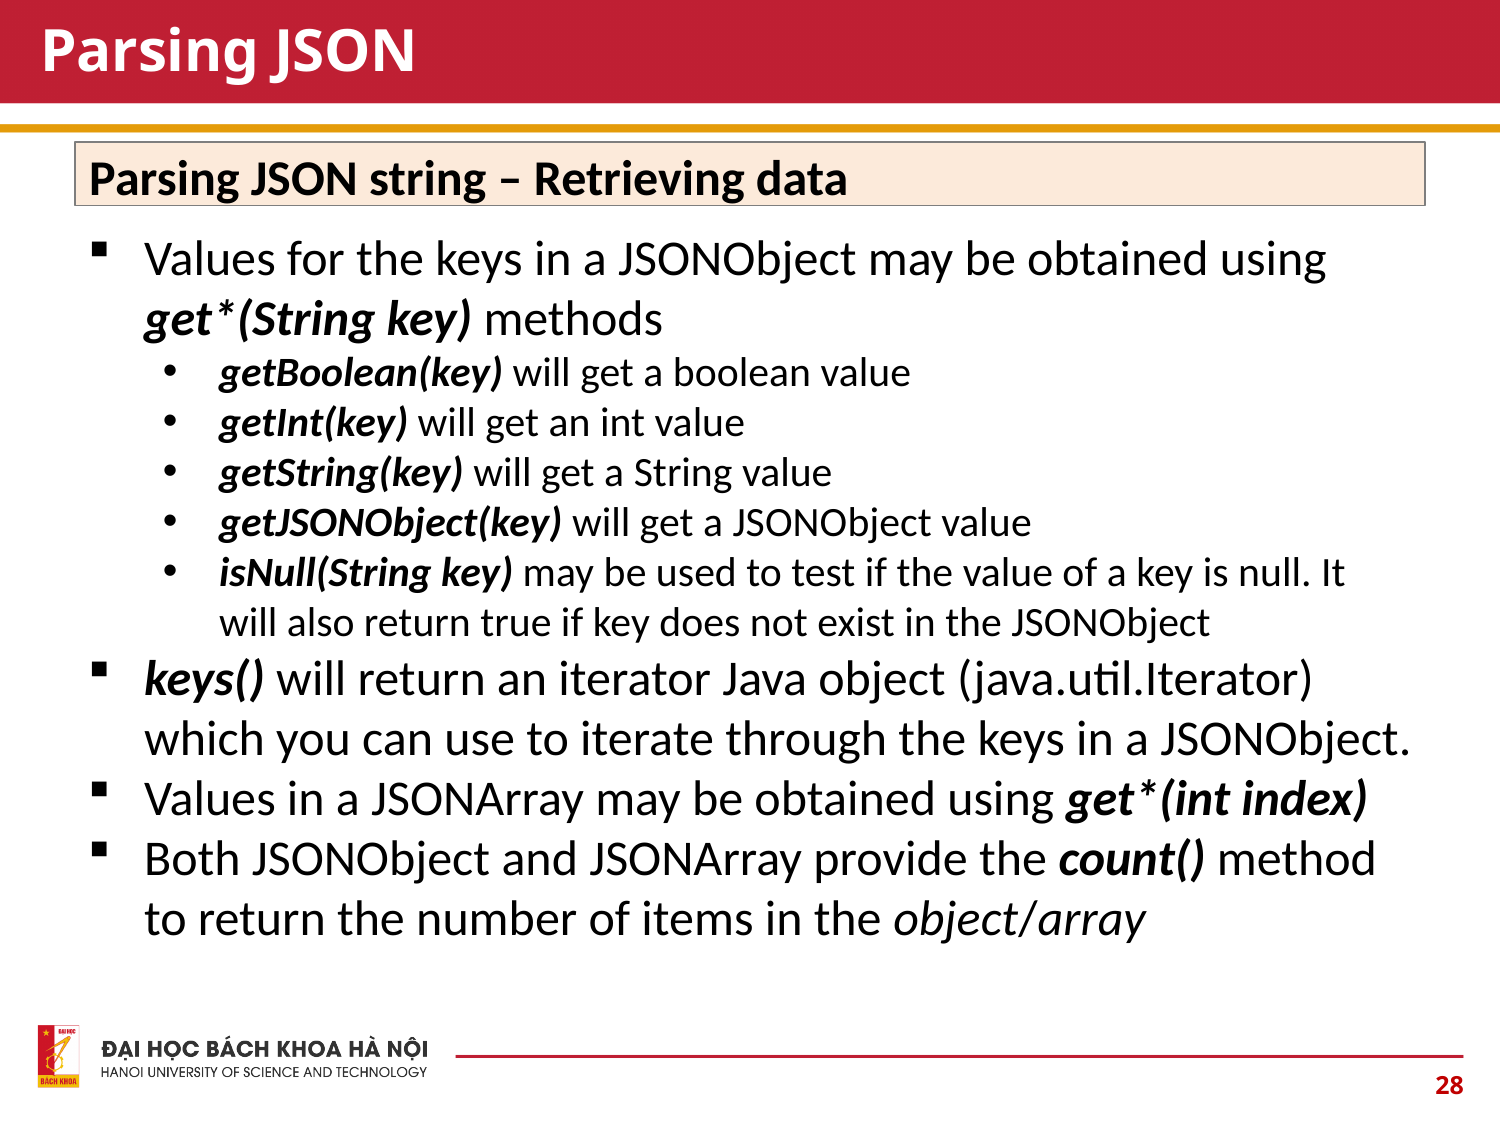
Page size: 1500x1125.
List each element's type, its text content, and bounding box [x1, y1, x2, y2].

text_box Parsing JSON string – Retrieving data [74, 142, 1425, 206]
title Parsing JSON [38, 12, 1462, 201]
text_box Values for the keys in a JSONObject may be obtained using get*(String key) methods getBoolean(key) will get a boolean value getInt(key) will get an int value getString(key) will get a String value getJSONObject(key) will get a JSONObject value isNull(String key) may be used to test if the value of a key is null. It will also return true if key does not exist in the JSONObject keys() will return an iterator Java object (java.util.Iterator) which you can use to iterate through the keys in a JSONObject. Values in a JSONArray may be obtained using get*(int index) Both JSONObject and JSONArray provide the count() method to return the number of items in the object/array [87, 225, 1414, 946]
slide_number 28 [1126, 1078, 1464, 1125]
picture [0, 0, 1500, 1125]
